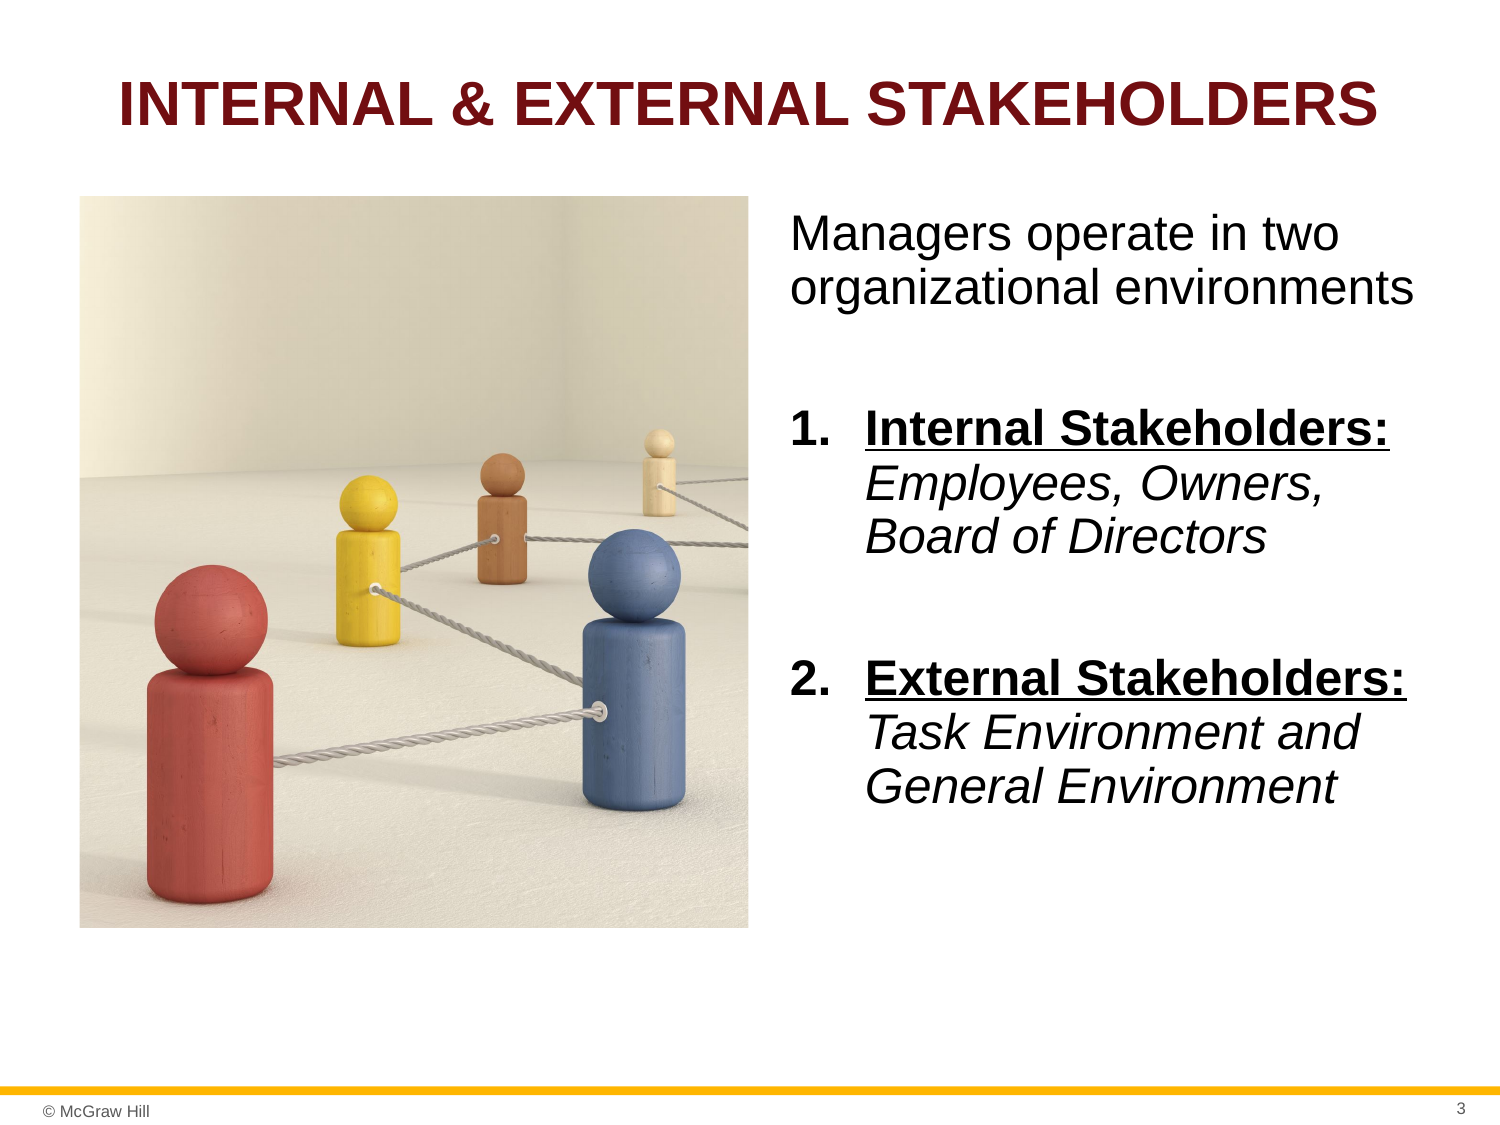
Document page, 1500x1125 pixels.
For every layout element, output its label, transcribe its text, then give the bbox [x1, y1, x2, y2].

title Internal & External Stakeholders [56, 50, 1444, 162]
slide_number 3 [1415, 1094, 1474, 1122]
picture [79, 196, 749, 929]
list Managers operate in two organizational environments Internal Stakeholders: Employees, Owners, Board of Directors External Stakeholders: Task Environment and General Environment [774, 200, 1444, 1025]
